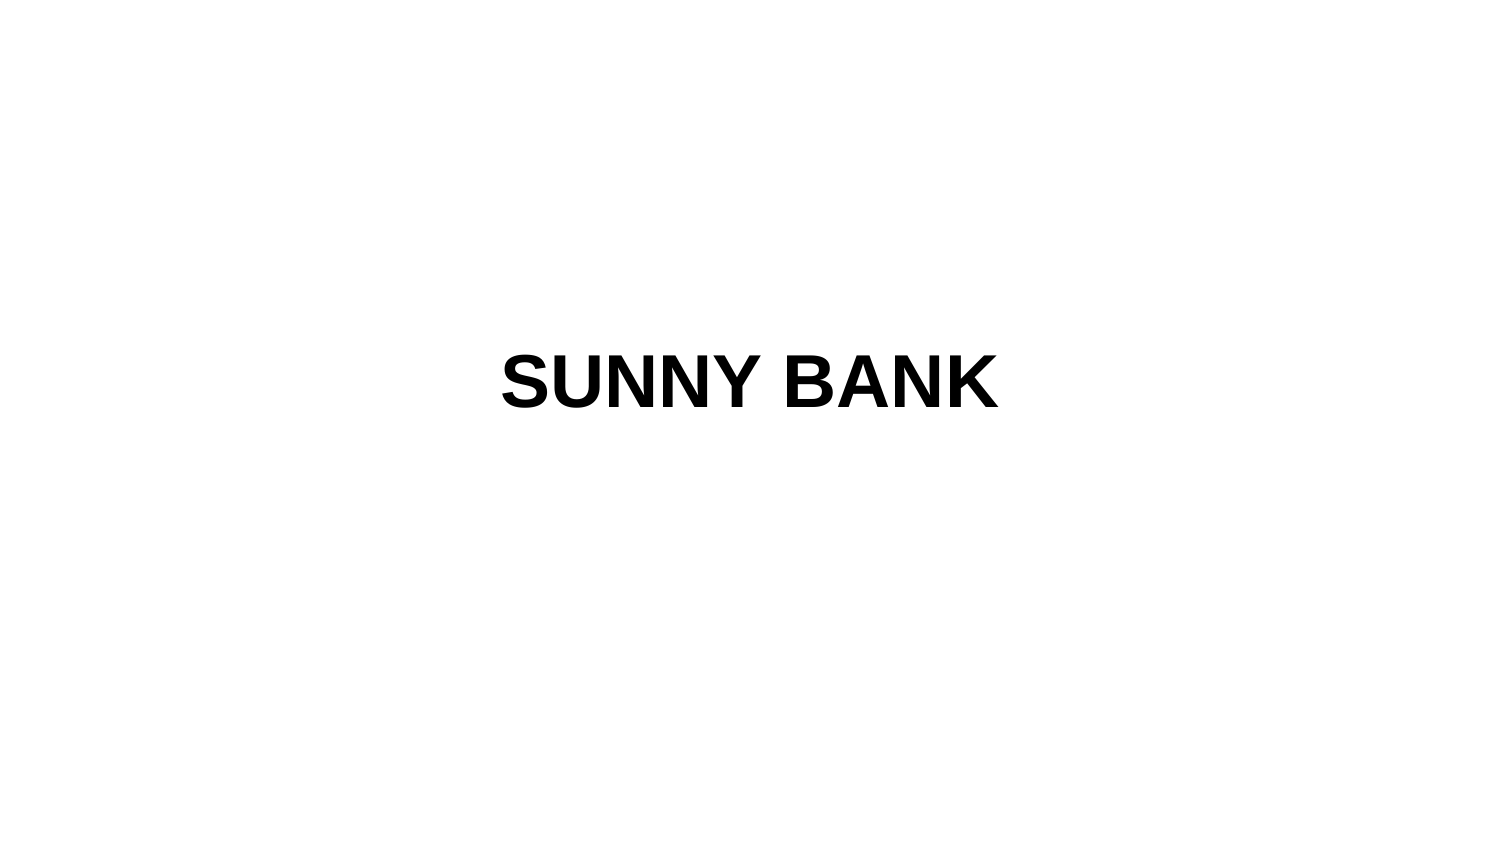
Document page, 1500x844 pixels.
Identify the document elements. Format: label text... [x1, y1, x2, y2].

text_box SUNNY BANK [478, 317, 1022, 422]
